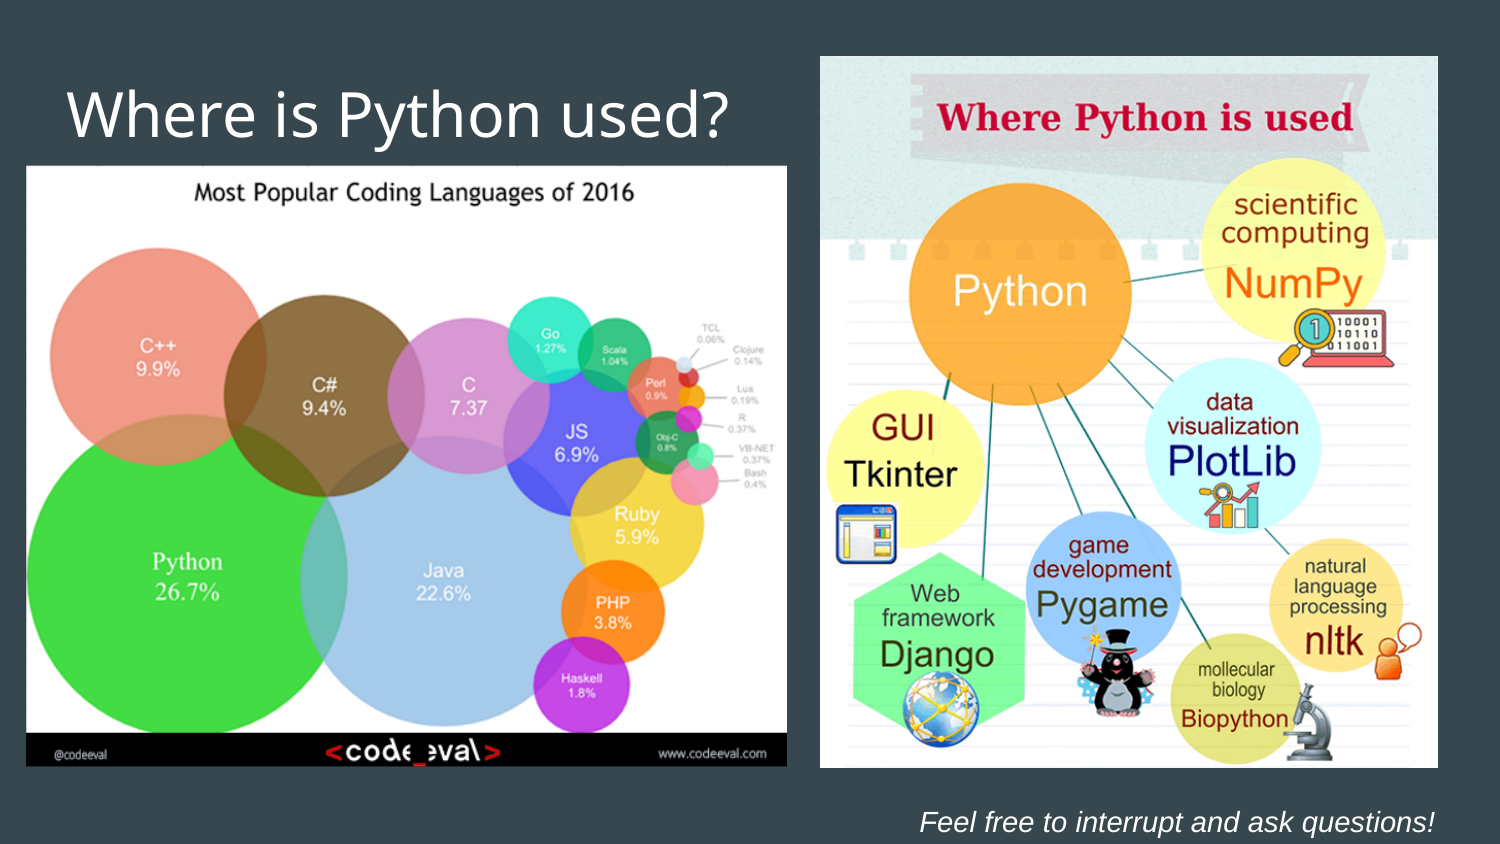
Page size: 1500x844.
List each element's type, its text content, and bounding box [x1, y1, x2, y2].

text_box Feel free to interrupt and ask questions! [904, 788, 1500, 830]
title Where is Python used? [1441, 60, 1449, 155]
title Where is Python used? [51, 60, 816, 155]
picture [20, 164, 788, 768]
picture [820, 56, 1438, 768]
